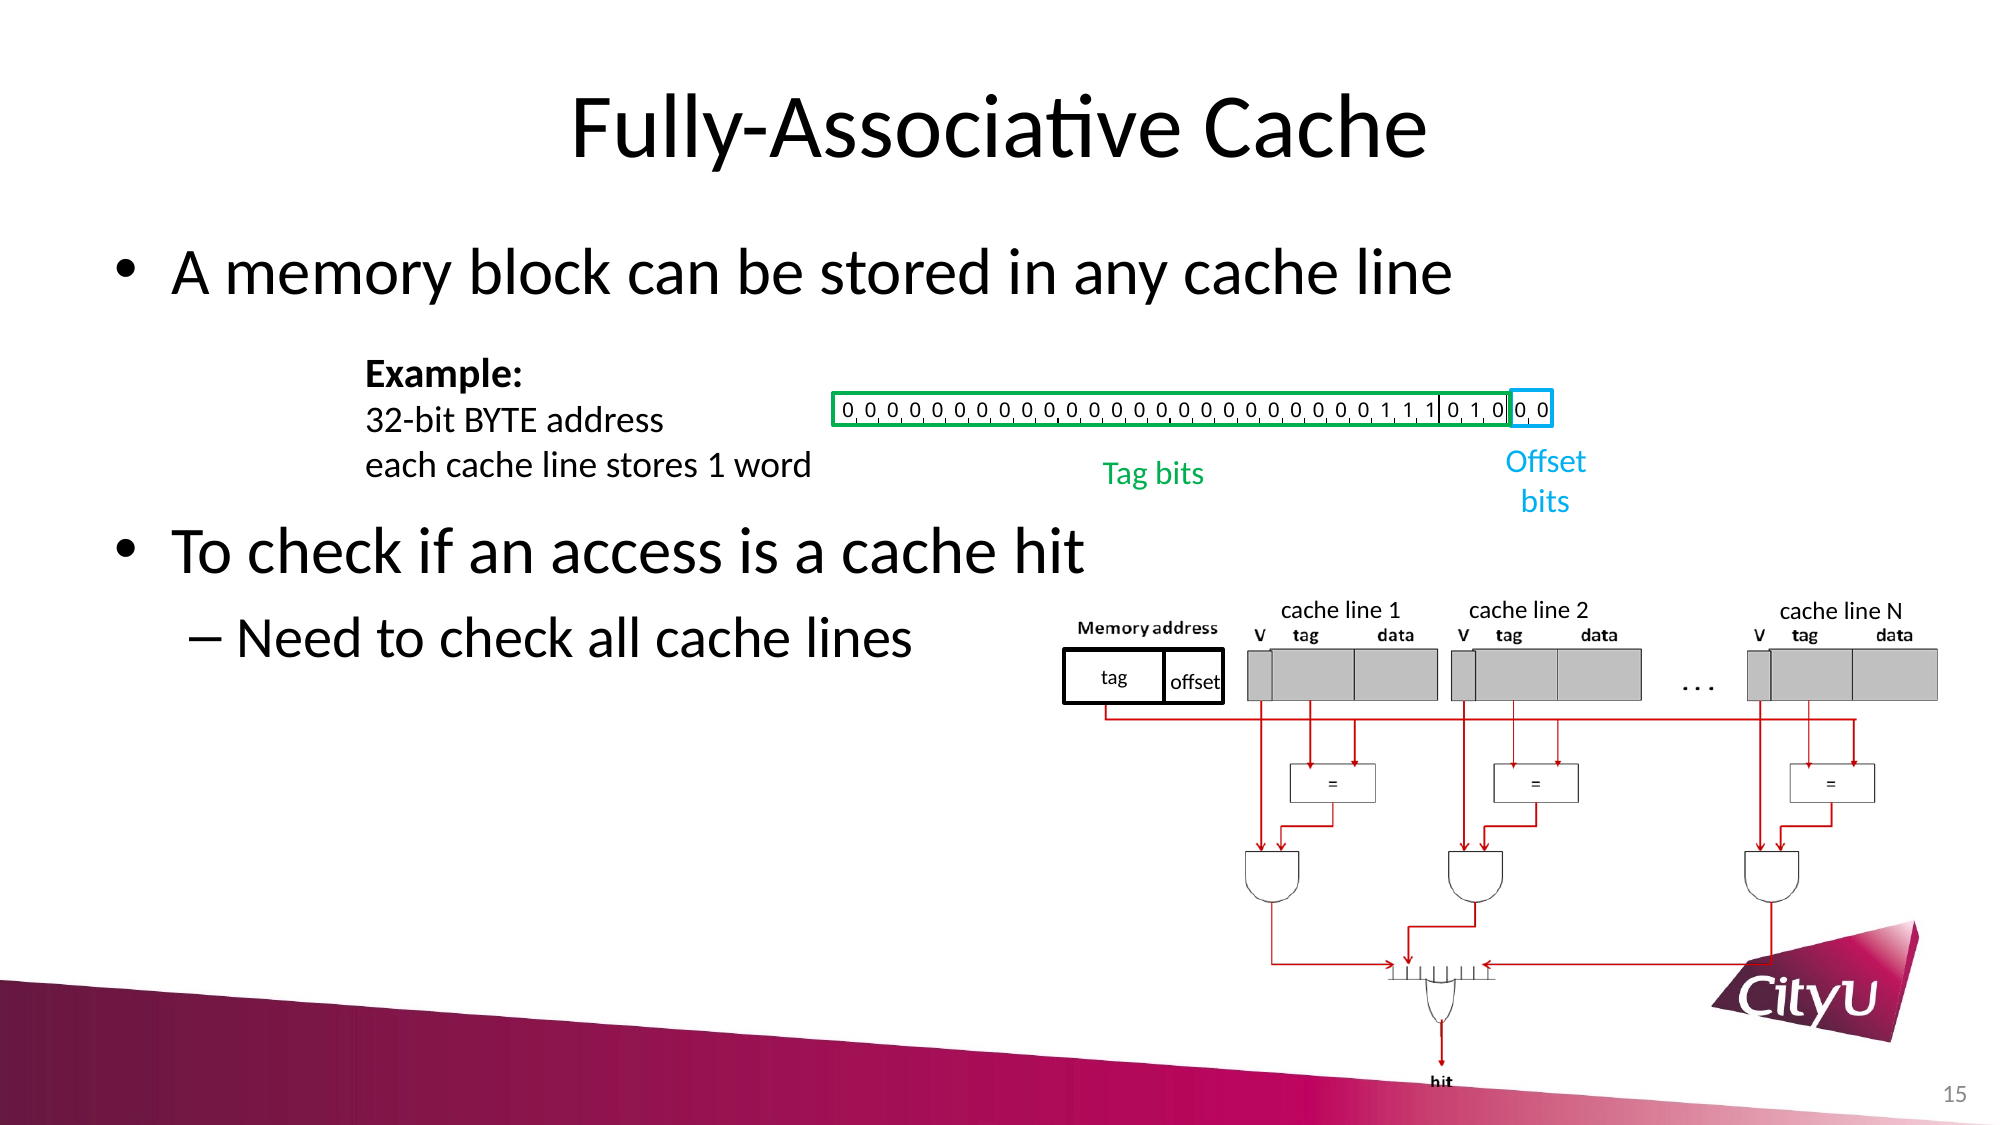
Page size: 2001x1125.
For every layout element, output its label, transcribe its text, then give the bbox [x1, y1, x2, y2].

picture [0, 0, 2001, 1125]
text_box Tag bits [1087, 443, 1237, 499]
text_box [833, 391, 1552, 428]
title Fully-Associative Cache [99, 45, 1900, 197]
slide_number 15 [1767, 1070, 1983, 1115]
text_box Offset bits [1490, 431, 1617, 527]
text_box Example: 32-bit BYTE address each cache line stores 1 word [350, 338, 990, 493]
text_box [1064, 585, 1938, 1097]
list A memory block can be stored in any cache line To check if an access is a cache hit Need to check all cache lines [99, 219, 1900, 1047]
